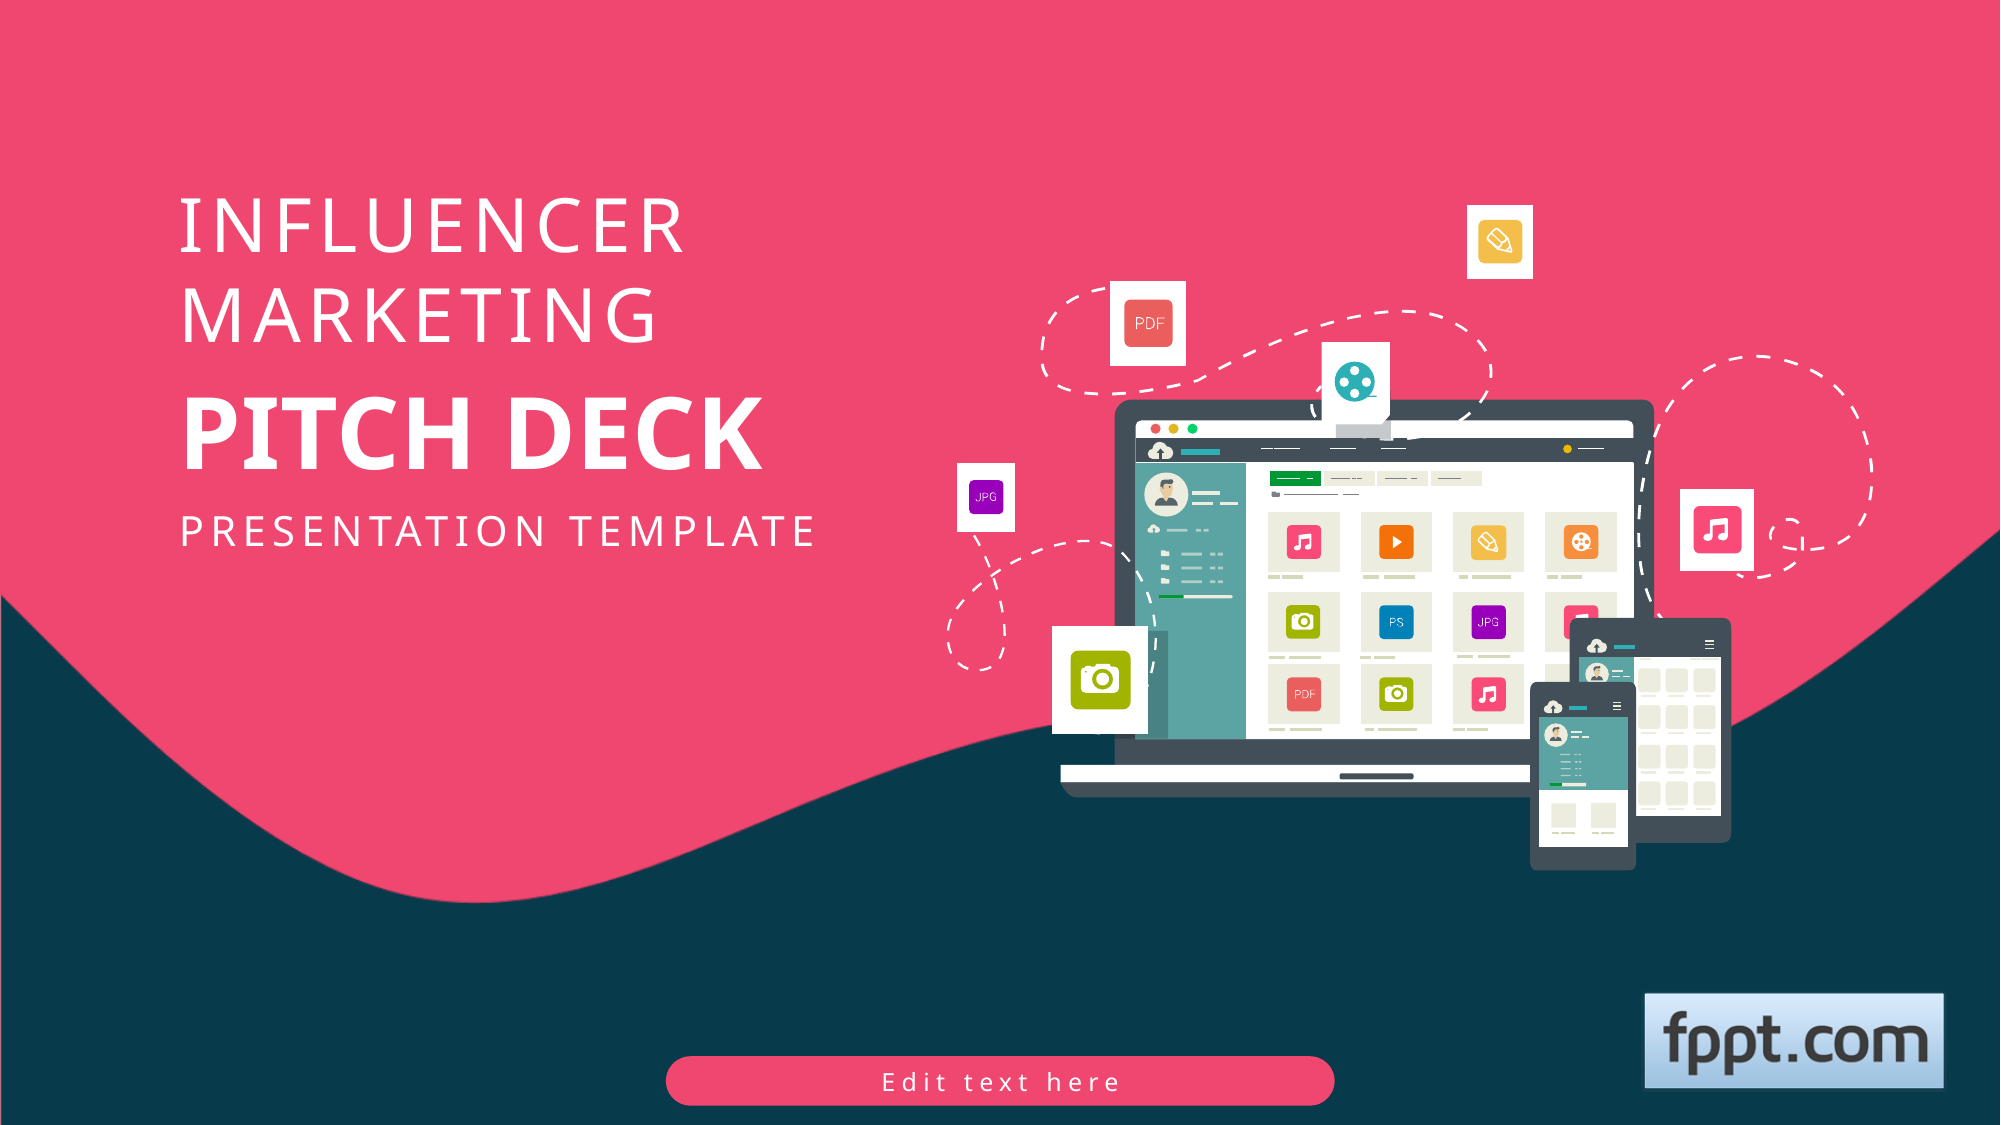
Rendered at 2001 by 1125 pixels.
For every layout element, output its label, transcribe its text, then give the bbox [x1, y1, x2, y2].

text_box PITCH DECK [164, 365, 892, 461]
picture [0, 461, 2000, 1125]
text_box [946, 204, 1874, 871]
text_box INFLUENCER MARKETING [164, 169, 892, 365]
